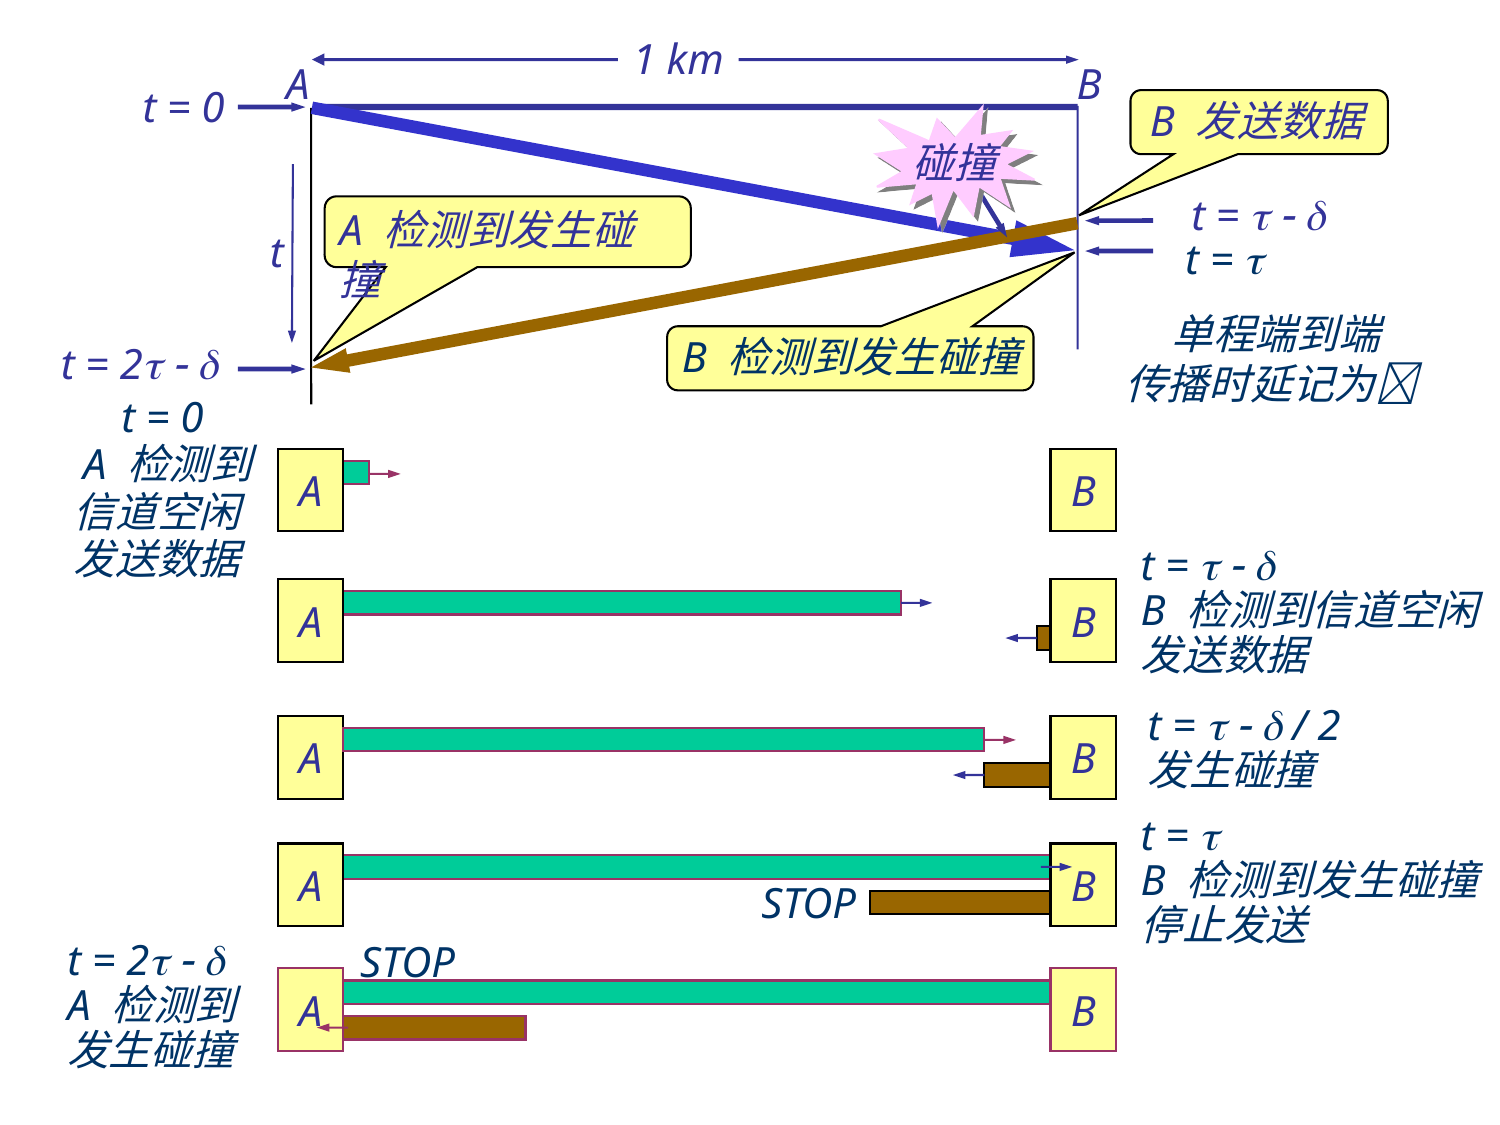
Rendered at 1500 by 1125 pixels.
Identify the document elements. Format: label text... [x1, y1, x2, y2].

text_box t =    B 检测到信道空闲 发送数据 [1125, 537, 1494, 687]
text_box B [1050, 448, 1117, 532]
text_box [342, 727, 1017, 752]
text_box [1036, 626, 1050, 651]
text_box [901, 598, 933, 608]
text_box 单程端到端 传播时延记为 [1110, 300, 1442, 416]
text_box A [277, 843, 344, 926]
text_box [40, 196, 692, 396]
text_box [237, 102, 306, 112]
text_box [666, 224, 1279, 391]
text_box A [277, 579, 344, 662]
text_box [344, 855, 732, 879]
text_box B [1050, 715, 1117, 799]
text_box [1084, 87, 1388, 247]
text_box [952, 762, 1058, 788]
text_box t = 0 A 检测到 信道空闲 发送数据 [46, 404, 268, 592]
text_box B [1050, 579, 1117, 662]
text_box [1005, 633, 1037, 643]
text_box A [277, 448, 344, 532]
text_box t =    / 2 发生碰撞 [1133, 696, 1356, 802]
text_box A [277, 715, 344, 799]
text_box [482, 968, 1117, 1052]
text_box B [1061, 50, 1117, 115]
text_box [738, 806, 1492, 958]
text_box 1 km [618, 25, 739, 90]
text_box A [271, 50, 325, 115]
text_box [327, 460, 401, 485]
text_box t = 0 [127, 73, 240, 139]
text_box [52, 928, 479, 1084]
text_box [875, 106, 1035, 223]
text_box [344, 590, 901, 615]
